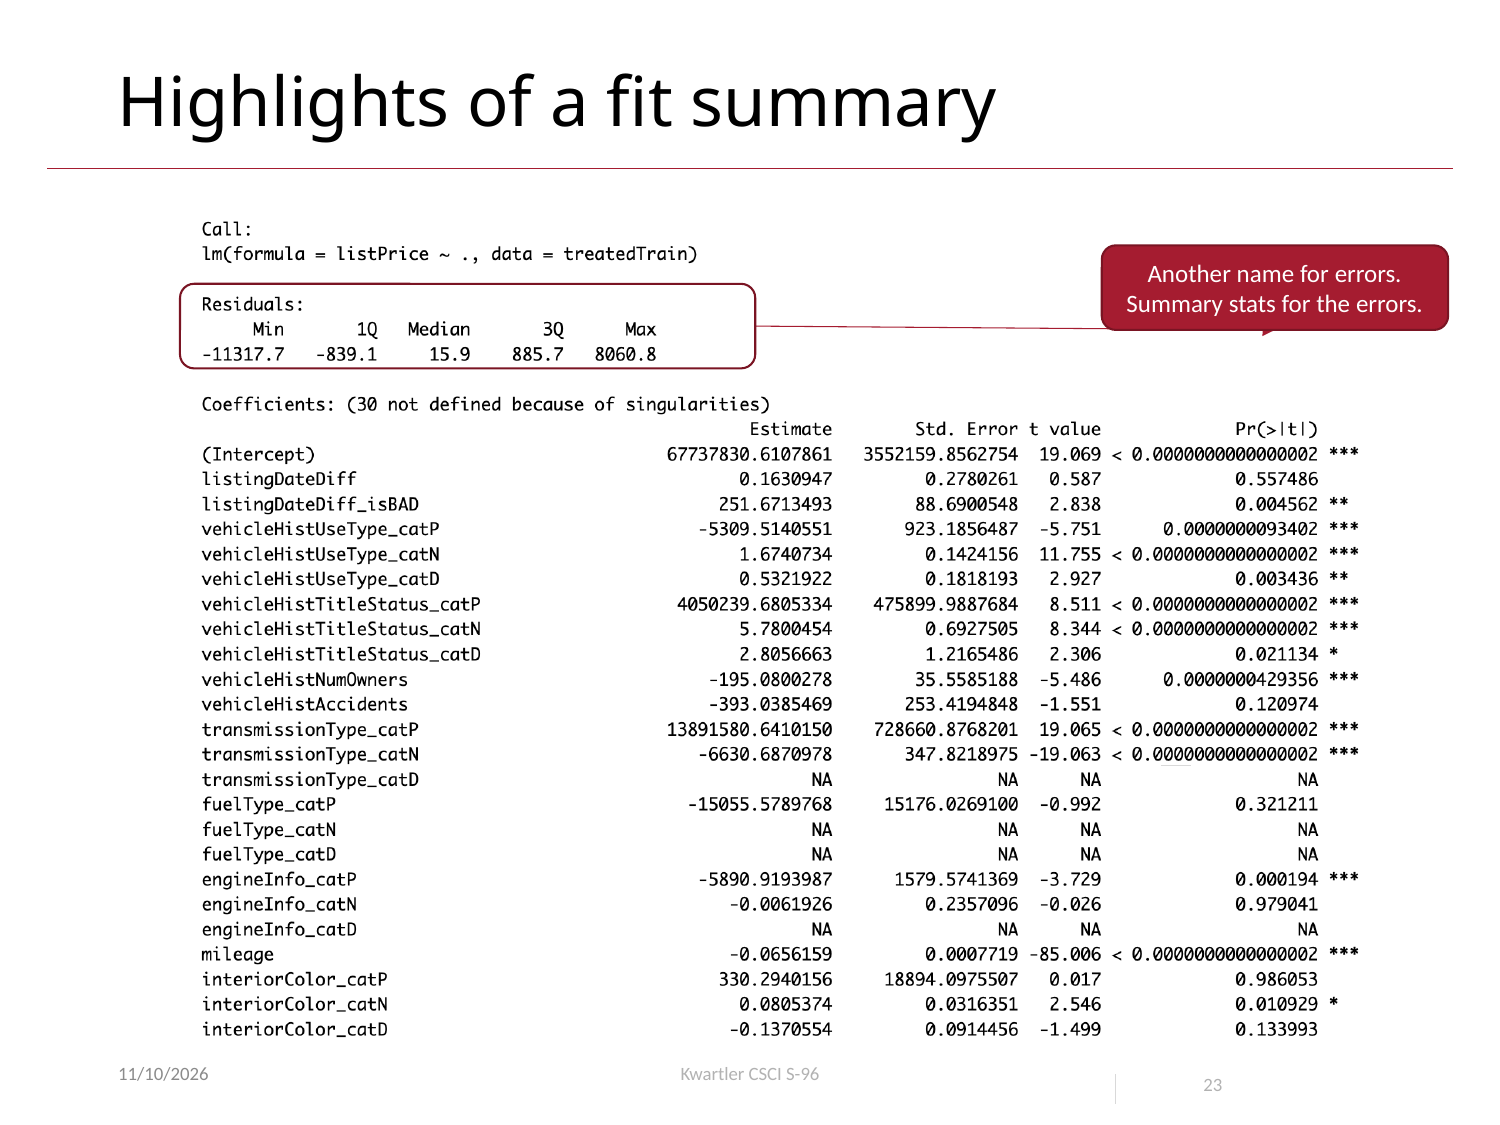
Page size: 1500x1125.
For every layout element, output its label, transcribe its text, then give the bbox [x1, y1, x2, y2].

text_box [178, 282, 199, 370]
text_box Another name for errors. Summary stats for the errors. [1376, 244, 1450, 331]
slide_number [103, 1042, 441, 1103]
picture [199, 208, 1376, 1043]
slide_number 23 [1188, 1043, 1330, 1103]
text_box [755, 326, 1275, 330]
footer Kwartler CSCI S-96 [496, 1043, 1004, 1103]
title Highlights of a fit summary [103, 59, 1397, 157]
